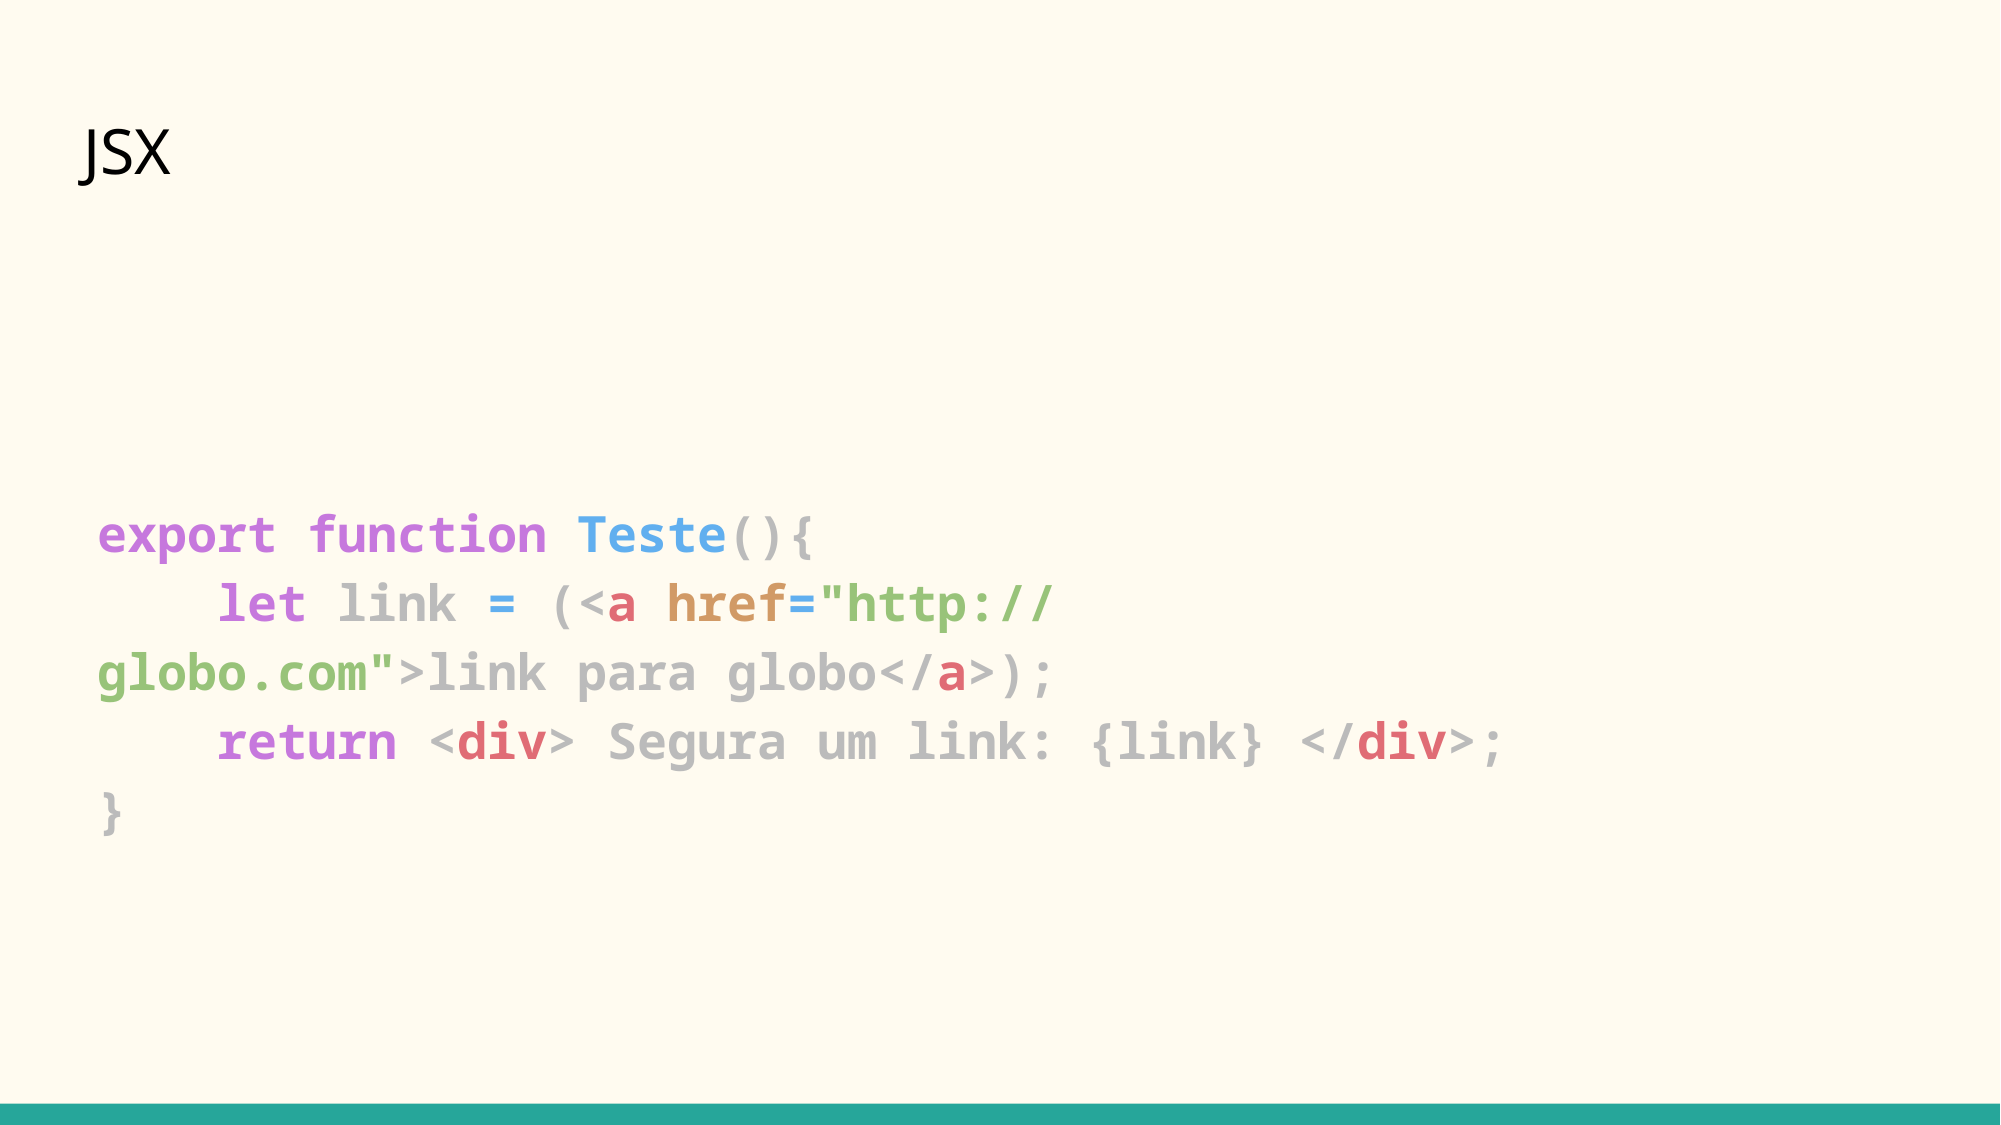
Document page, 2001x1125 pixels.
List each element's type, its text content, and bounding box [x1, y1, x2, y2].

list export function Teste(){ let link = (<a href="http://globo.com">link para globo</a>); return <div> Segura um link: {link} </div>; } [68, 256, 1932, 1000]
title JSX [68, 97, 1932, 232]
